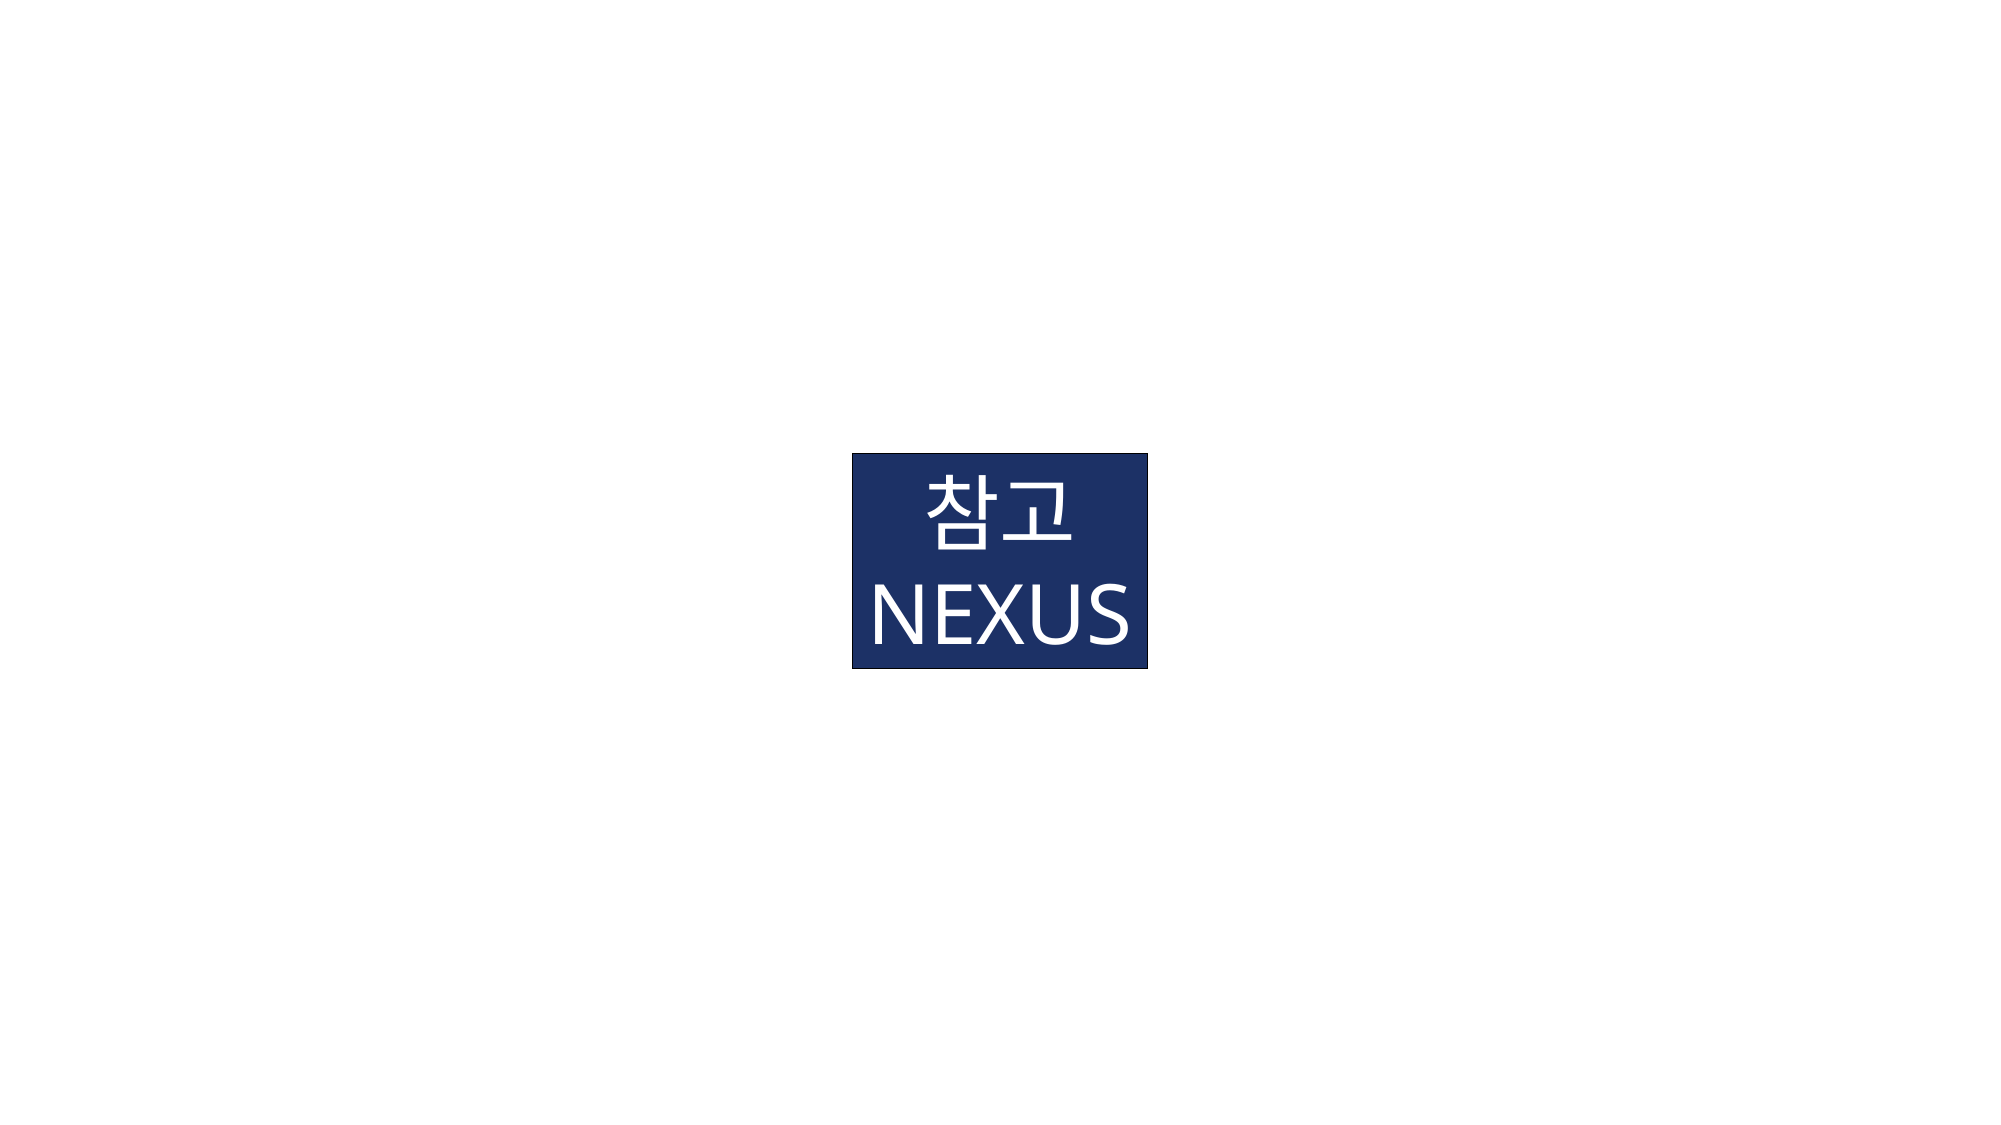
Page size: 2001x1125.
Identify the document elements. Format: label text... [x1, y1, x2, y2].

text_box 참고 NEXUS [852, 453, 1148, 669]
